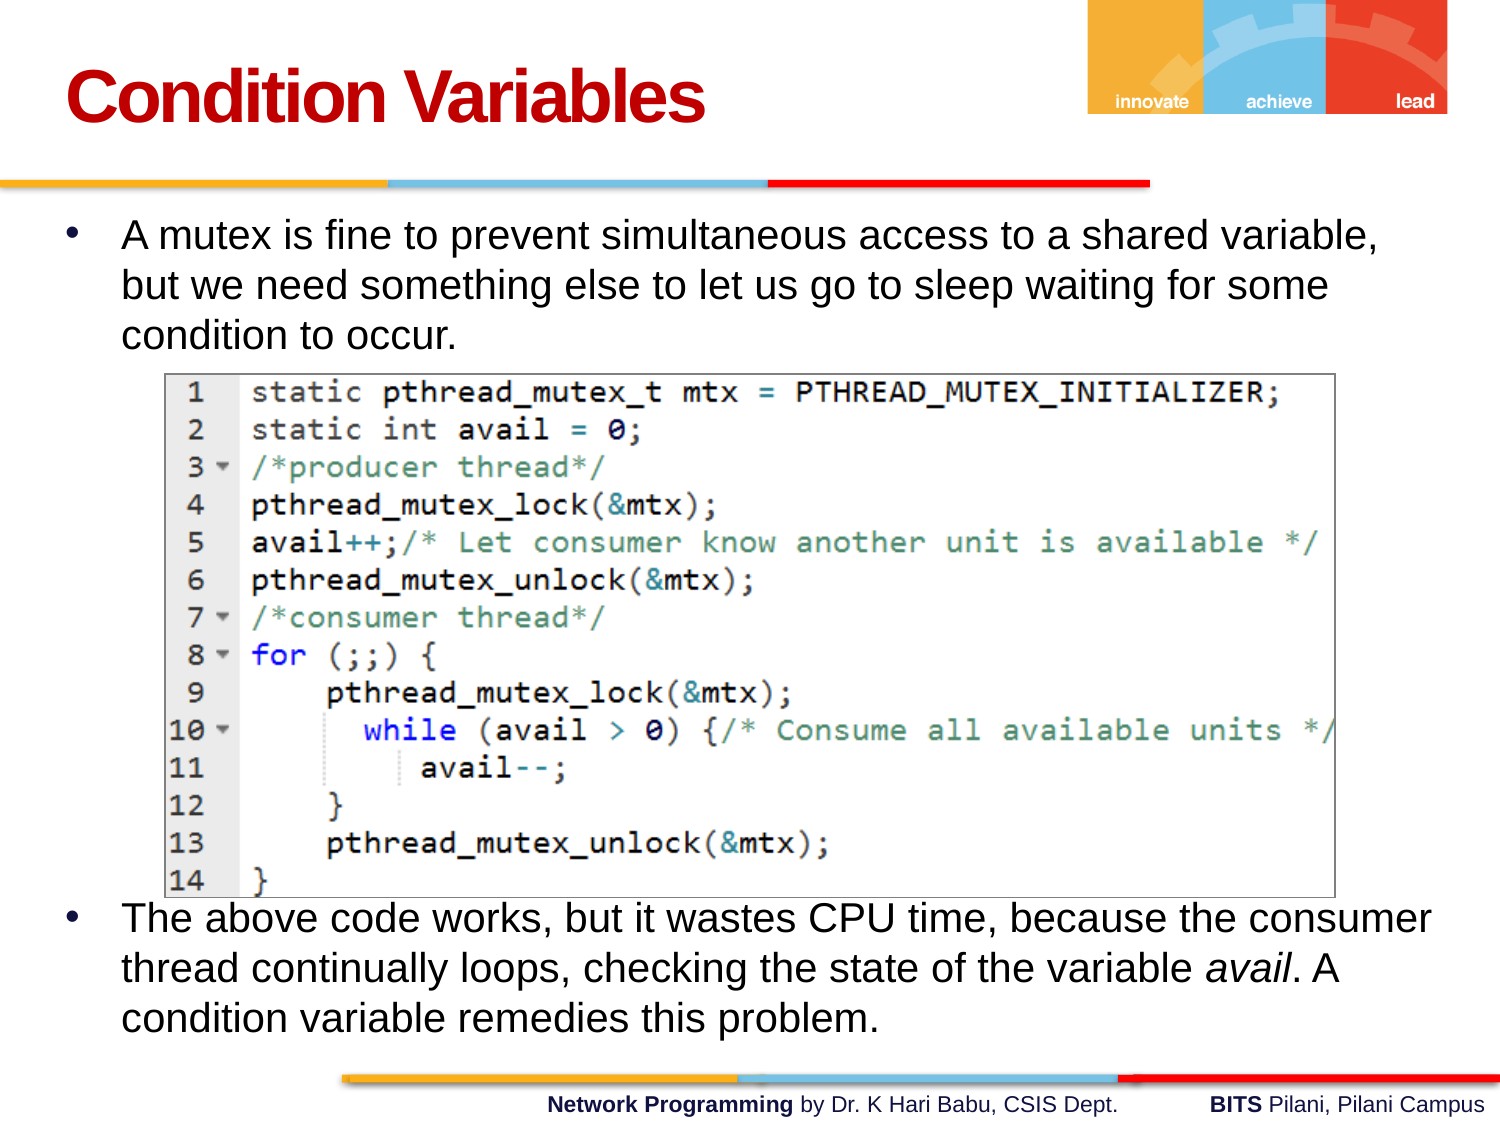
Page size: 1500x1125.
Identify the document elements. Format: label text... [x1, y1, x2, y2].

list A mutex is fine to prevent simultaneous access to a shared variable, but we need something else to let us go to sleep waiting for some condition to occur. The above code works, but it wastes CPU time, because the consumer thread continually loops, checking the state of the variable avail. A condition variable remedies this problem. [49, 199, 1463, 1038]
picture [1087, 0, 1448, 114]
picture [165, 374, 1335, 898]
list Condition Variables [49, 24, 1088, 176]
